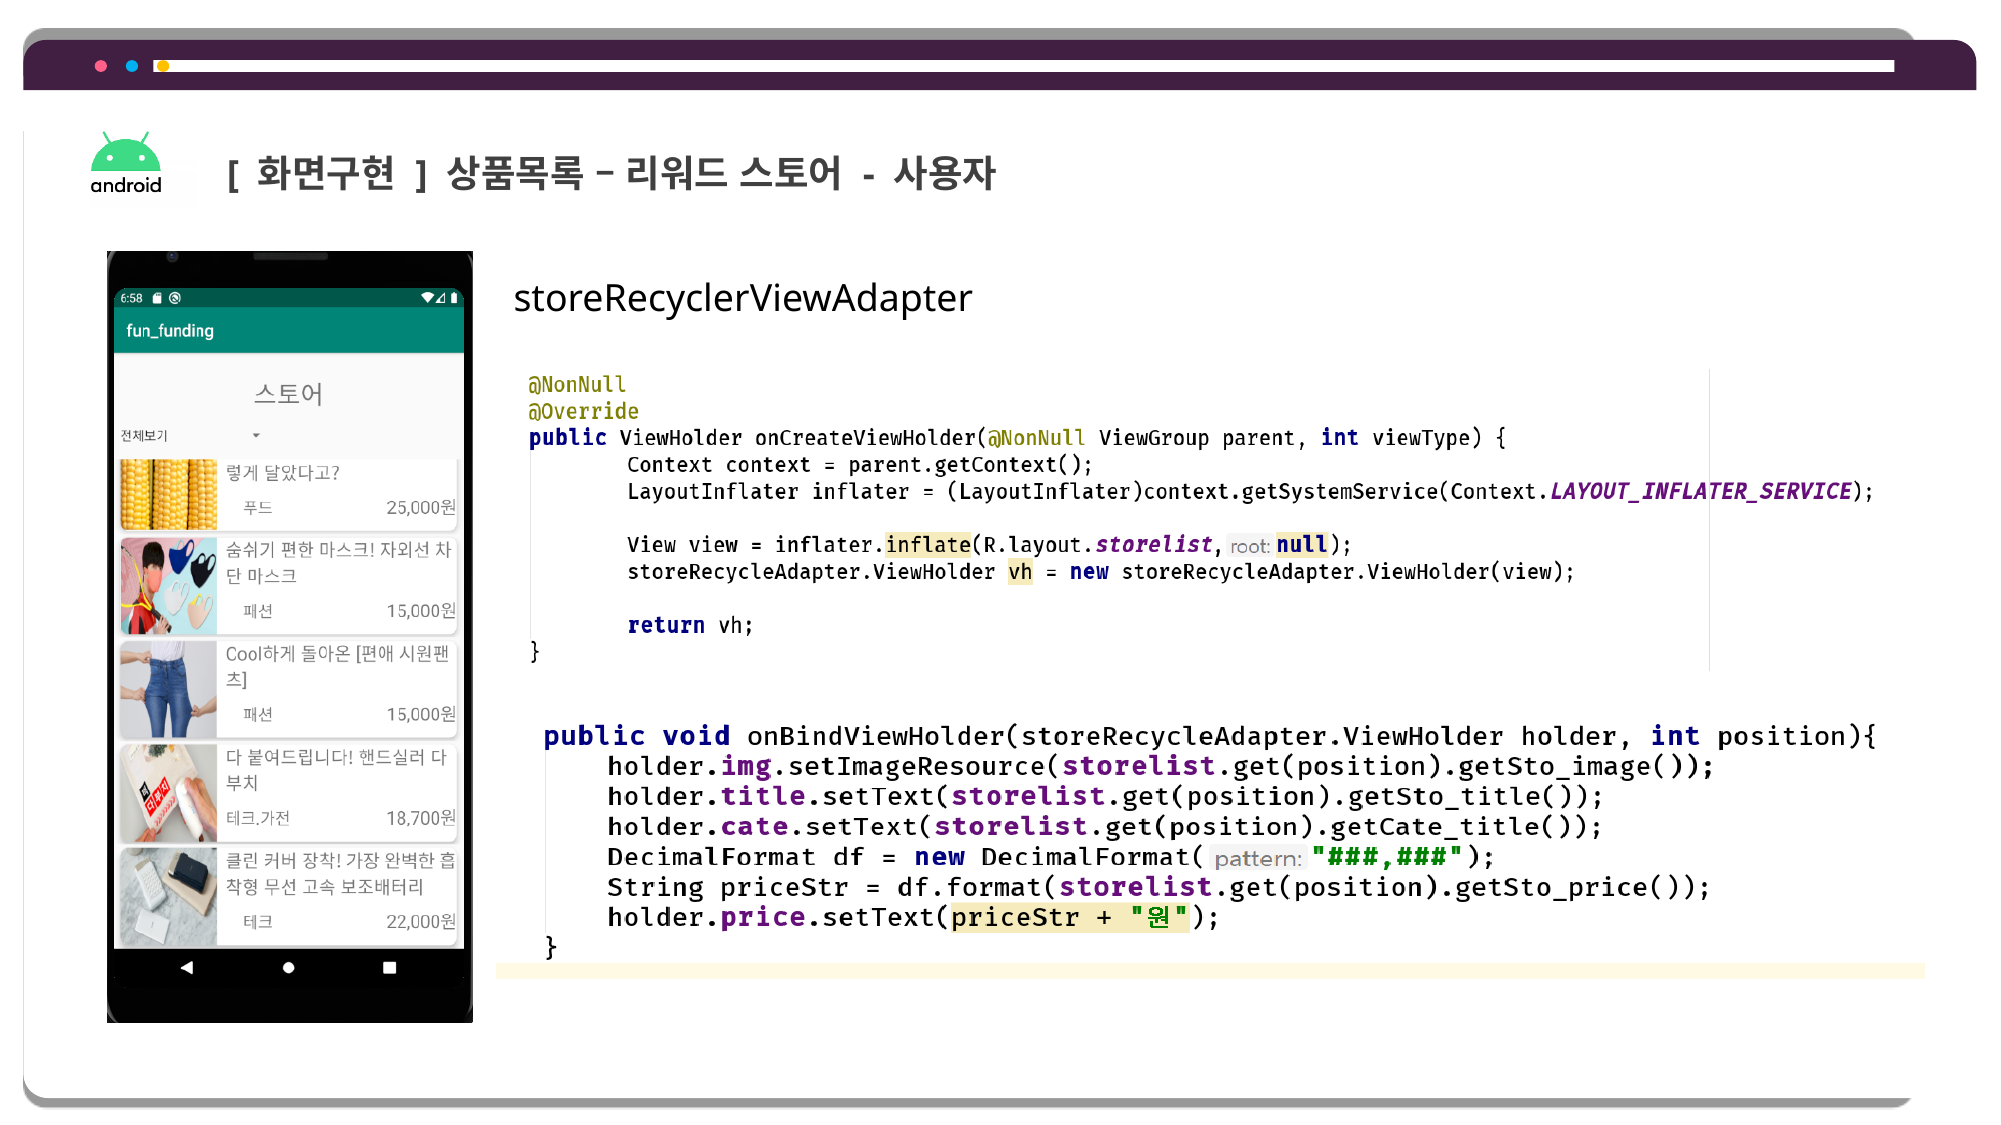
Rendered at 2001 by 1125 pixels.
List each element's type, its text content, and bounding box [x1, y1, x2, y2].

text_box [155, 59, 171, 73]
picture [507, 369, 1878, 671]
text_box [152, 59, 159, 73]
text_box [22, 92, 1978, 1100]
picture [54, 114, 197, 209]
text_box [ 화면구현 ] 상품목록 – 리워드 스토어 - 사용자 [215, 121, 1297, 201]
text_box [167, 59, 1896, 73]
text_box storeRecyclerViewAdapter [498, 266, 989, 326]
picture [106, 251, 473, 1023]
text_box [22, 38, 1978, 92]
picture [496, 713, 1925, 979]
text_box [93, 59, 109, 73]
text_box [124, 59, 140, 73]
